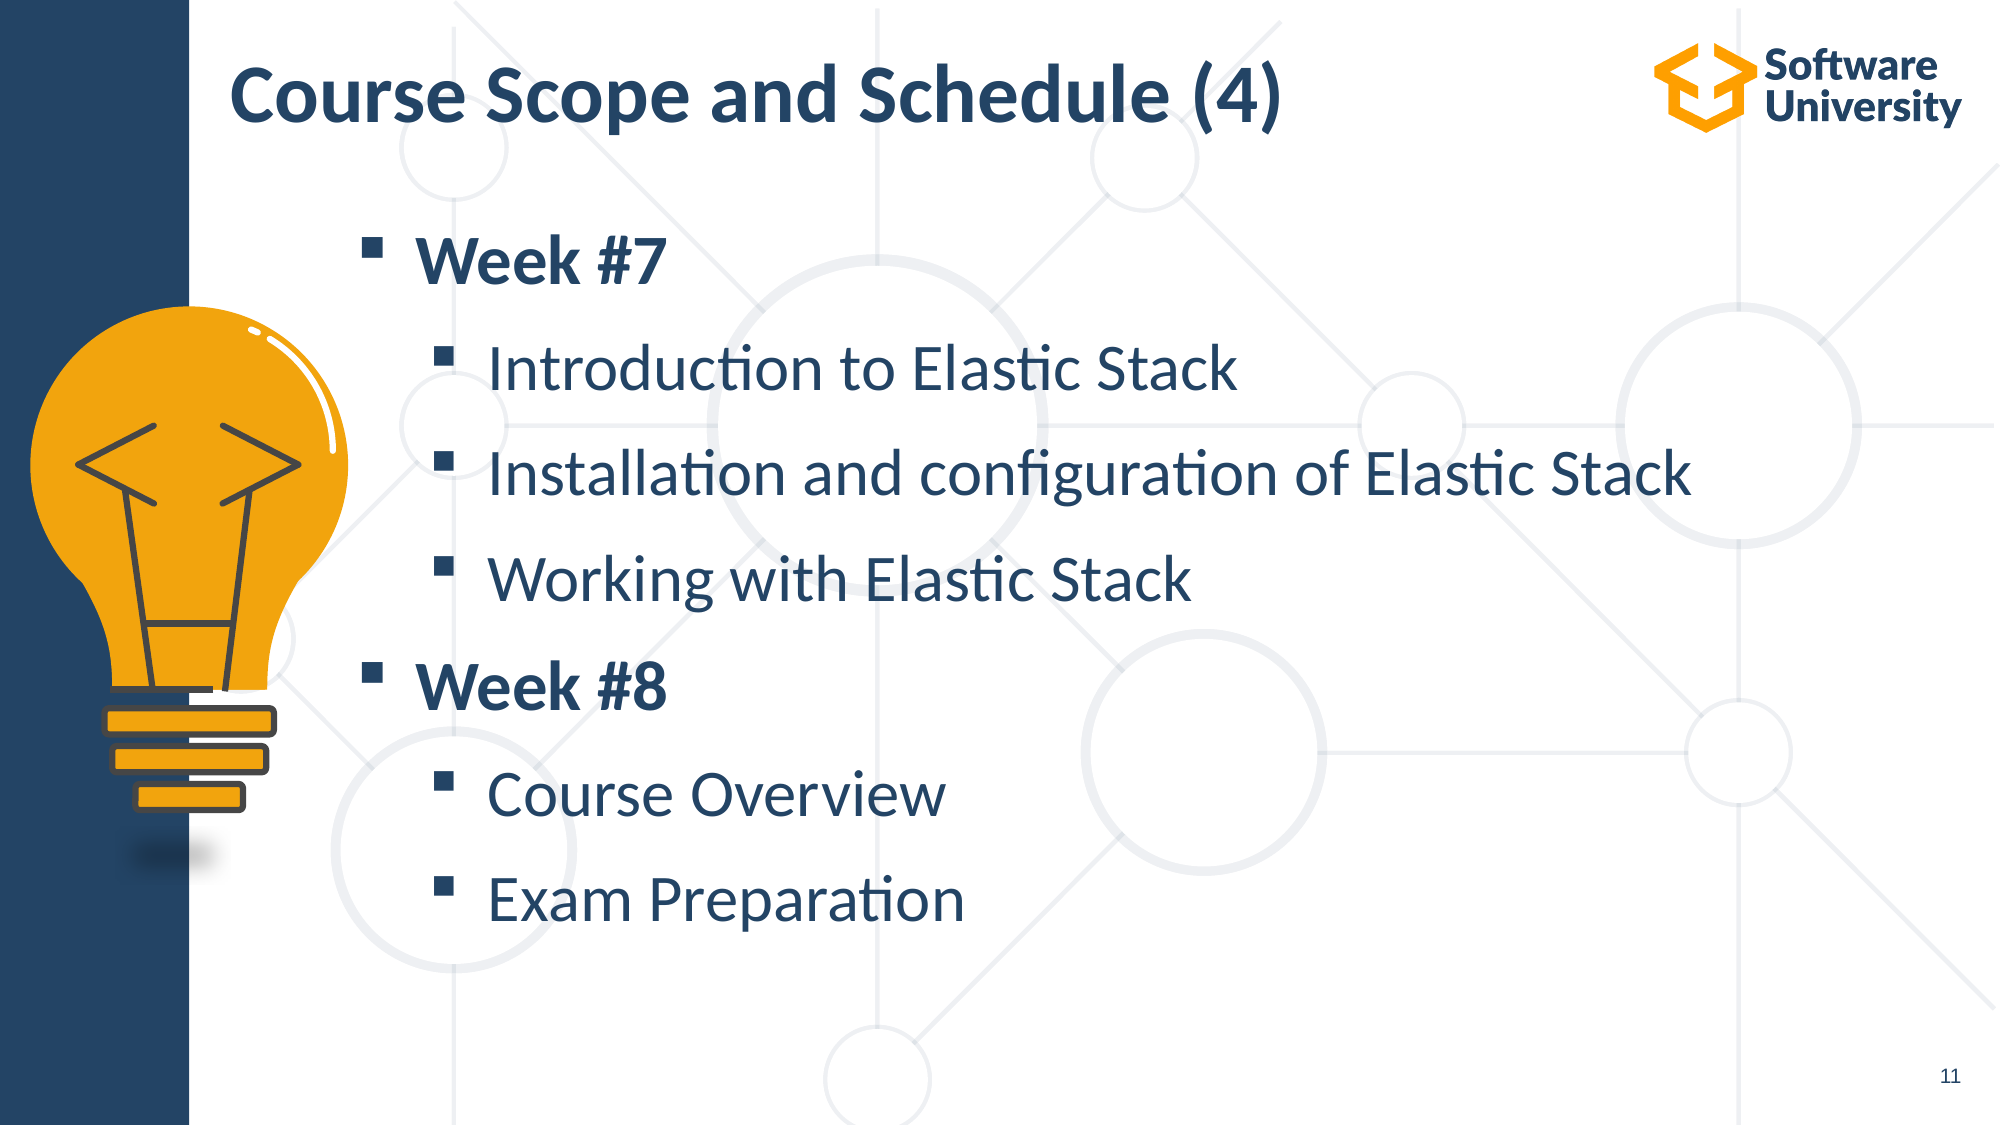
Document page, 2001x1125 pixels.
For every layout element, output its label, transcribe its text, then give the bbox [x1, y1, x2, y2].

list Week #7 Introduction to Elastic Stack Installation and configuration of Elastic Stack Working with Elastic Stack Week #8 Course Overview Exam Preparation [338, 208, 2000, 1118]
picture [1641, 31, 1973, 145]
title Course Scope and Schedule (4) [212, 16, 1628, 162]
slide_number 11 [1896, 1049, 1968, 1101]
